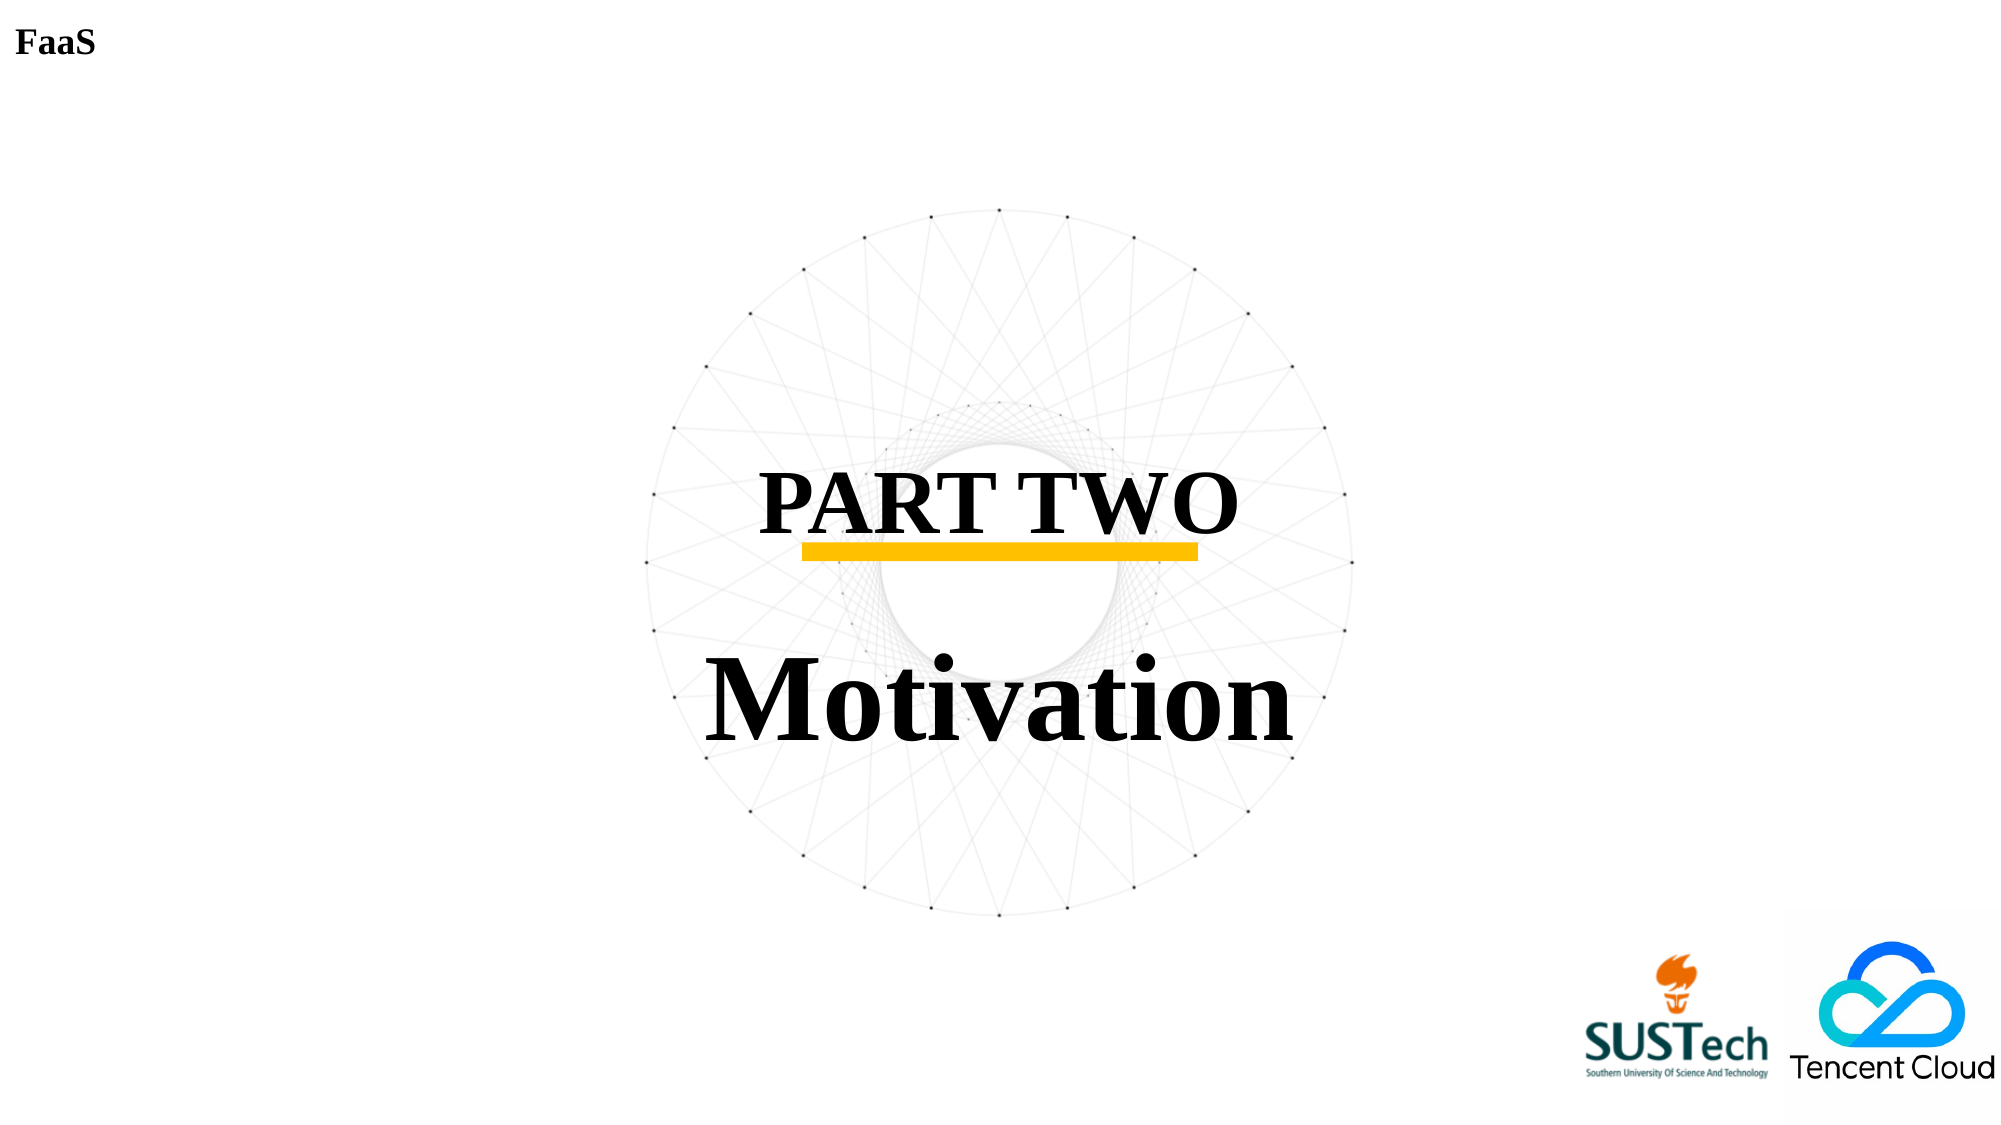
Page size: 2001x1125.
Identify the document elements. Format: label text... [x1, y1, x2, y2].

picture [636, 193, 1375, 562]
text_box Motivation [381, 562, 1619, 758]
text_box FaaS [0, 9, 120, 70]
picture [692, 758, 1319, 932]
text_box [1568, 909, 2000, 1125]
text_box [802, 542, 1198, 562]
text_box PART TWO [704, 401, 1296, 546]
